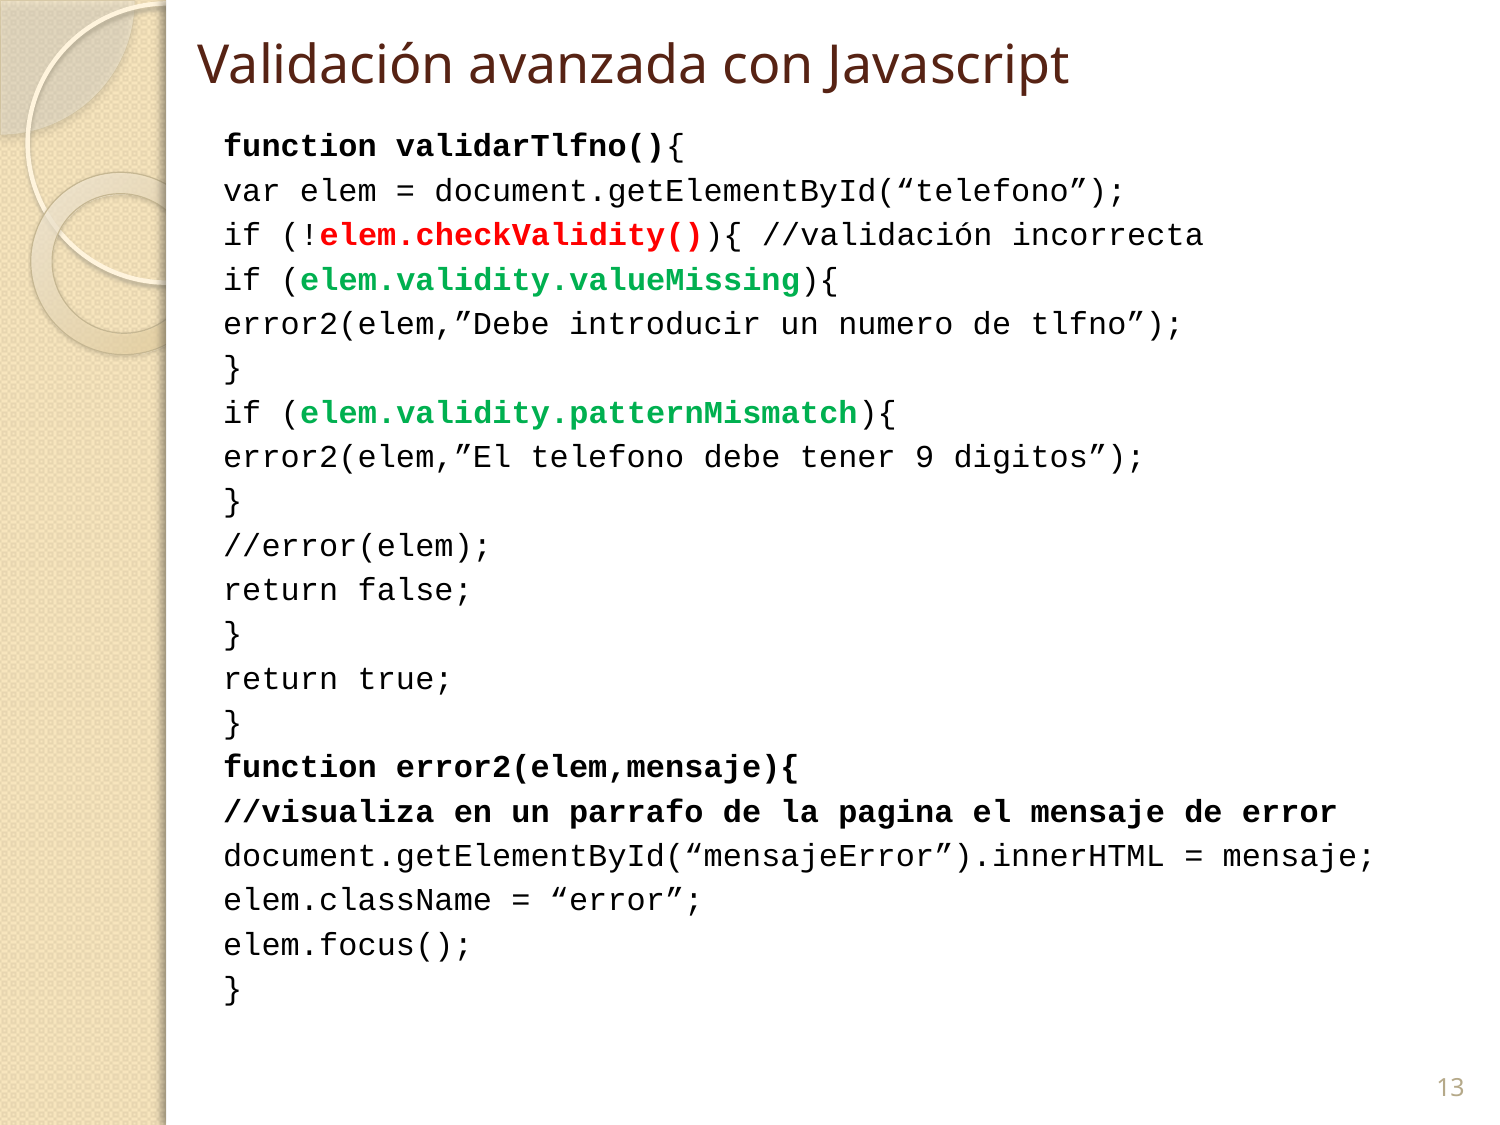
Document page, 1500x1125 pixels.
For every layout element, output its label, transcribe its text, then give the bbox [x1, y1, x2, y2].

list function validarTlfno(){ var elem = document.getElementById(“telefono”); if (!elem.checkValidity()){ //validación incorrecta if (elem.validity.valueMissing){ error2(elem,”Debe introducir un numero de tlfno”); } if (elem.validity.patternMismatch){ error2(elem,”El telefono debe tener 9 digitos”); } //error(elem); return false; } return true; } function error2(elem,mensaje){ //visualiza en un parrafo de la pagina el mensaje de error document.getElementById(“mensajeError”).innerHTML = mensaje; elem.className = “error”; elem.focus(); } [194, 117, 1466, 1047]
slide_number 13 [1413, 1034, 1488, 1113]
title Validación avanzada con Javascript [183, 21, 1466, 102]
